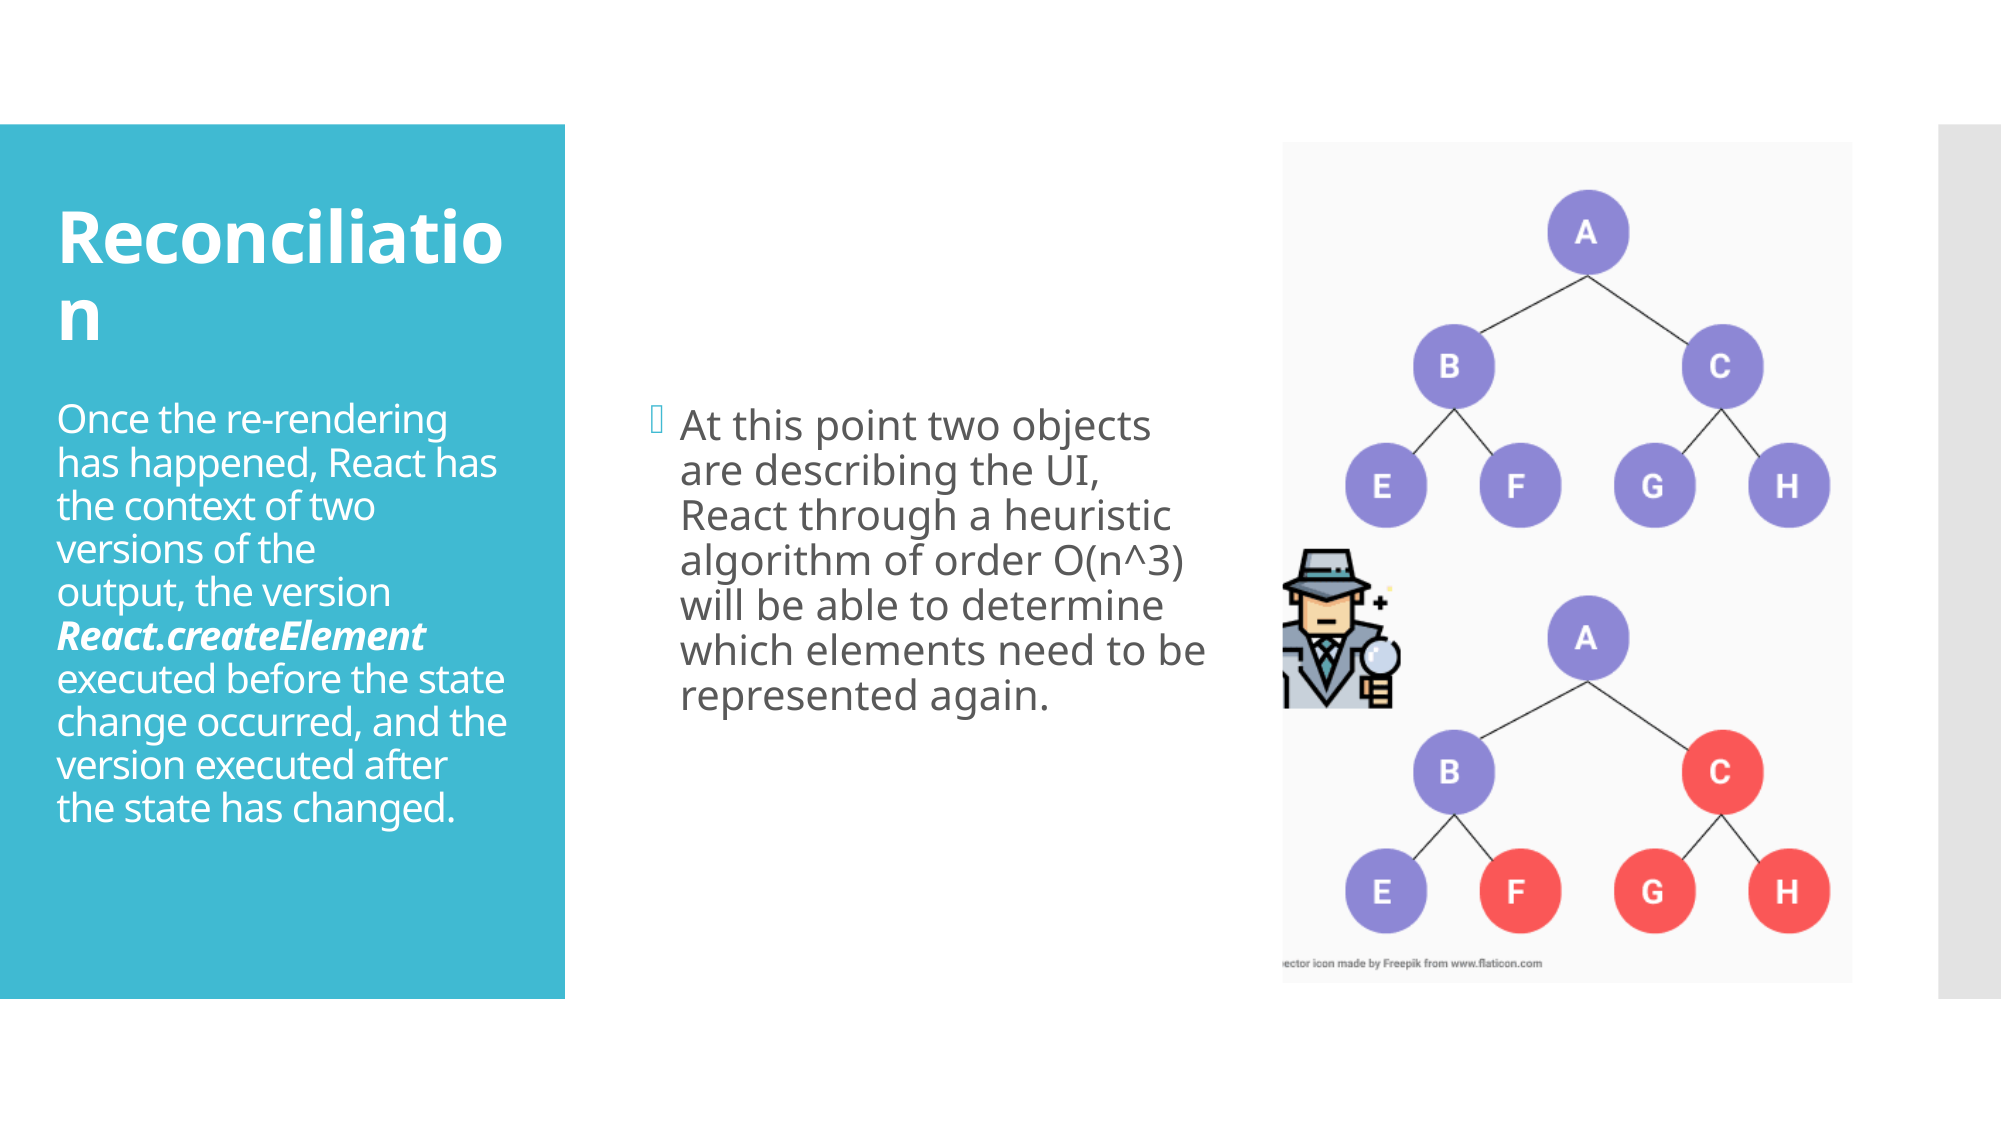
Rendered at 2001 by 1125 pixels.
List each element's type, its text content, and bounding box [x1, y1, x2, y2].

list At this point two objects are describing the UI, React through a heuristic algorithm of order O(n^3) will be able to determine which elements need to be represented again. [634, 141, 1223, 982]
title Reconciliation Once the re-rendering has happened, React has the context of two versions of the output, the version React.createElement executed before the state change occurred, and the version executed after the state has changed. [41, 184, 525, 940]
picture [1282, 142, 1853, 983]
